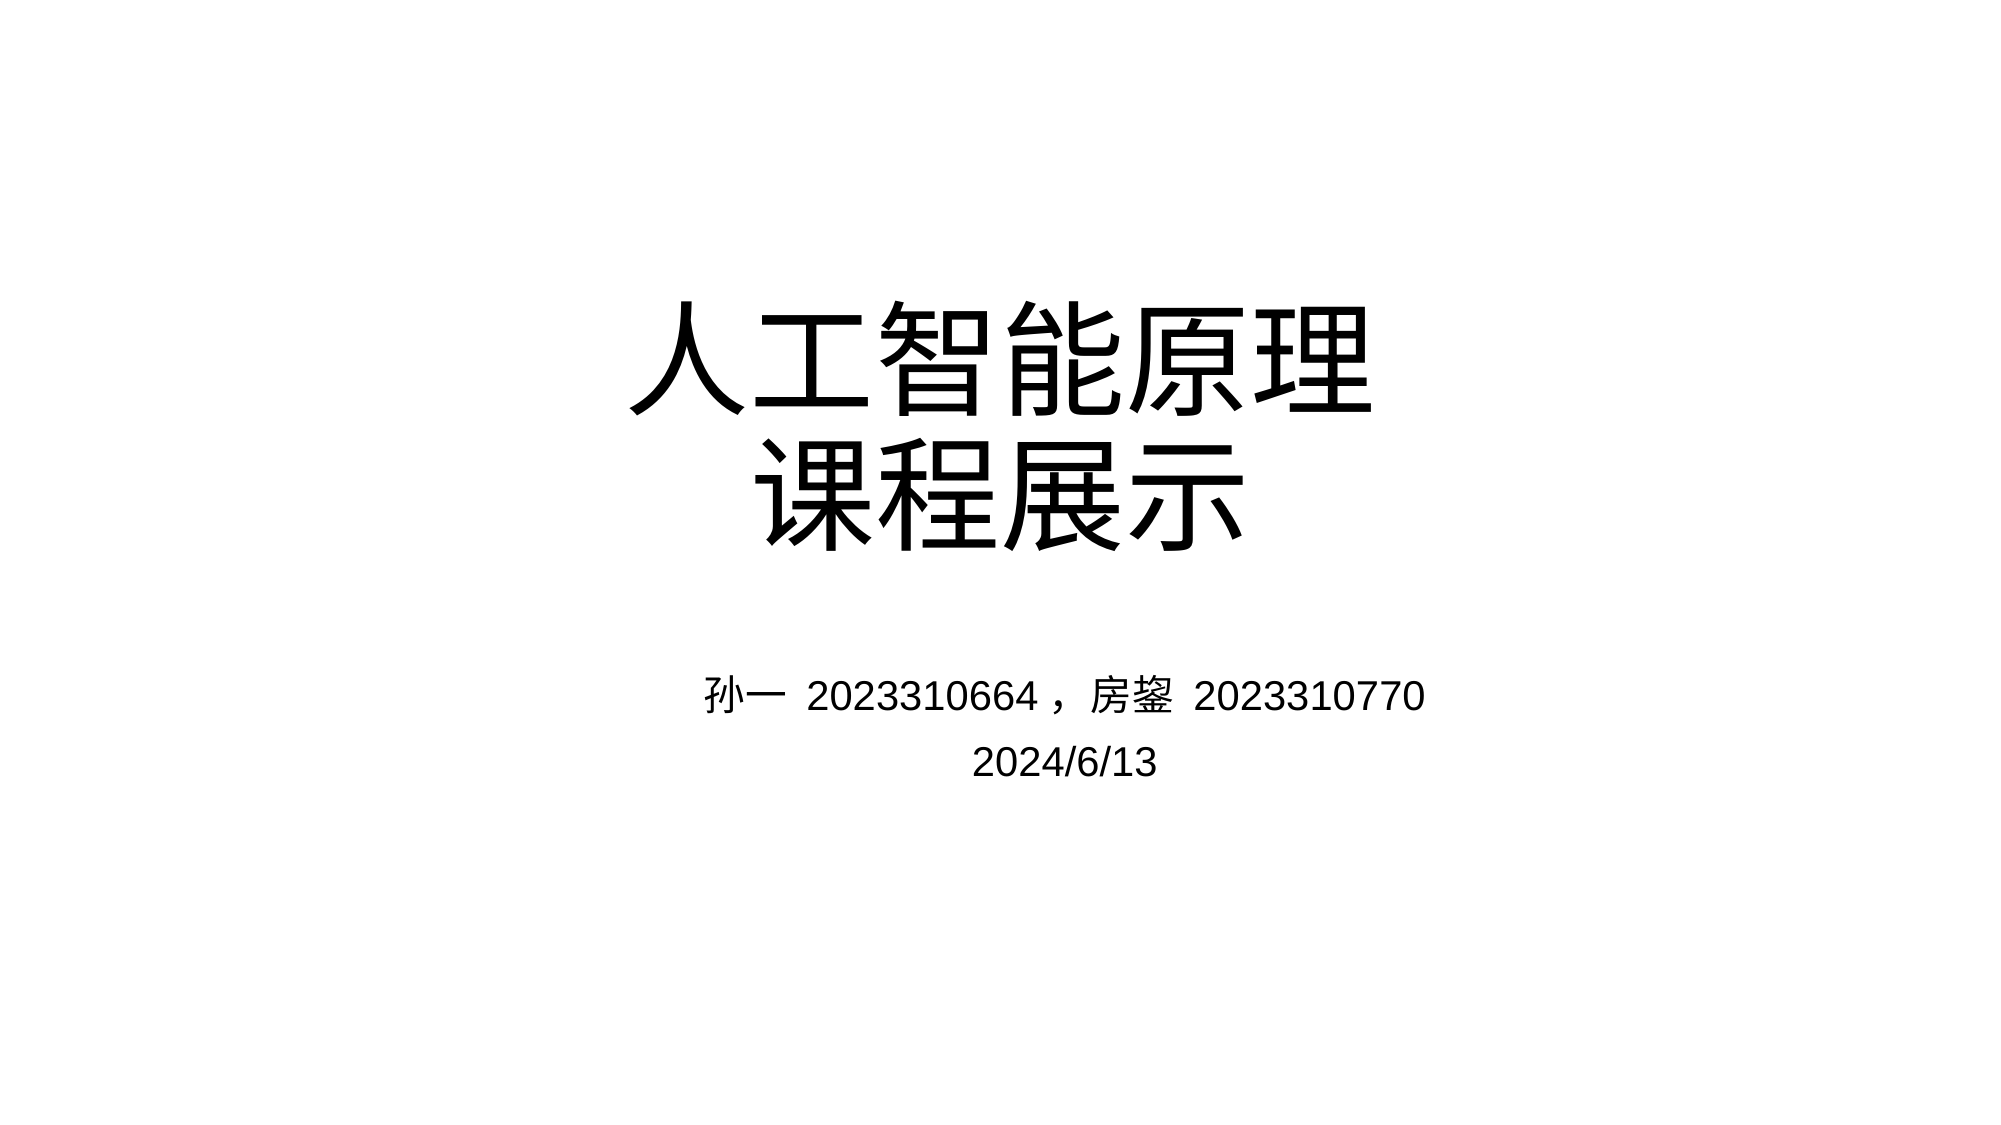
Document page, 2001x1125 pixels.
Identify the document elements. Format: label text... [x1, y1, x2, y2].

subtitle 孙一 2023310664，房鋆 2023310770 2024/6/13 [249, 666, 1880, 798]
title 人工智能原理 课程展示 [249, 184, 1750, 576]
